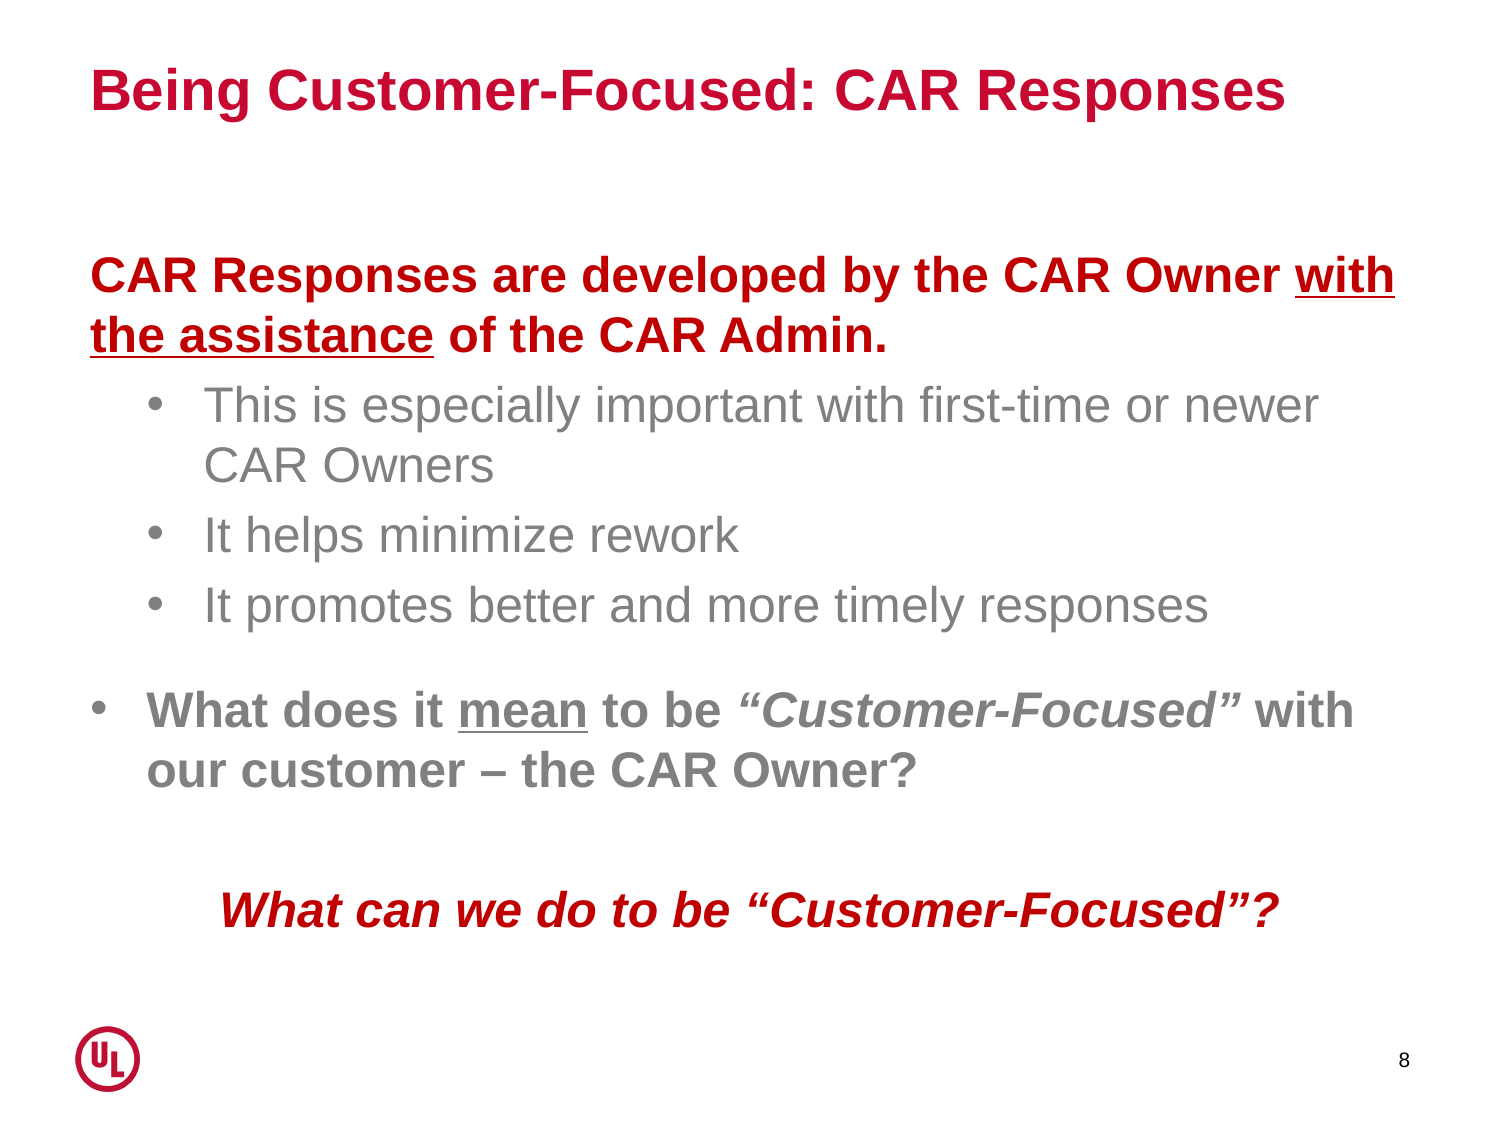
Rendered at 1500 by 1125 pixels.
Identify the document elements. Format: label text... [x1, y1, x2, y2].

slide_number 8 [1319, 1029, 1425, 1090]
title Being Customer-Focused: CAR Responses [75, 45, 1425, 202]
list CAR Responses are developed by the CAR Owner with the assistance of the CAR Admin. This is especially important with first-time or newer CAR Owners It helps minimize rework It promotes better and more timely responses What does it mean to be “Customer-Focused” with our customer – the CAR Owner? What can we do to be “Customer-Focused”? [75, 235, 1425, 1005]
picture [75, 1026, 140, 1092]
